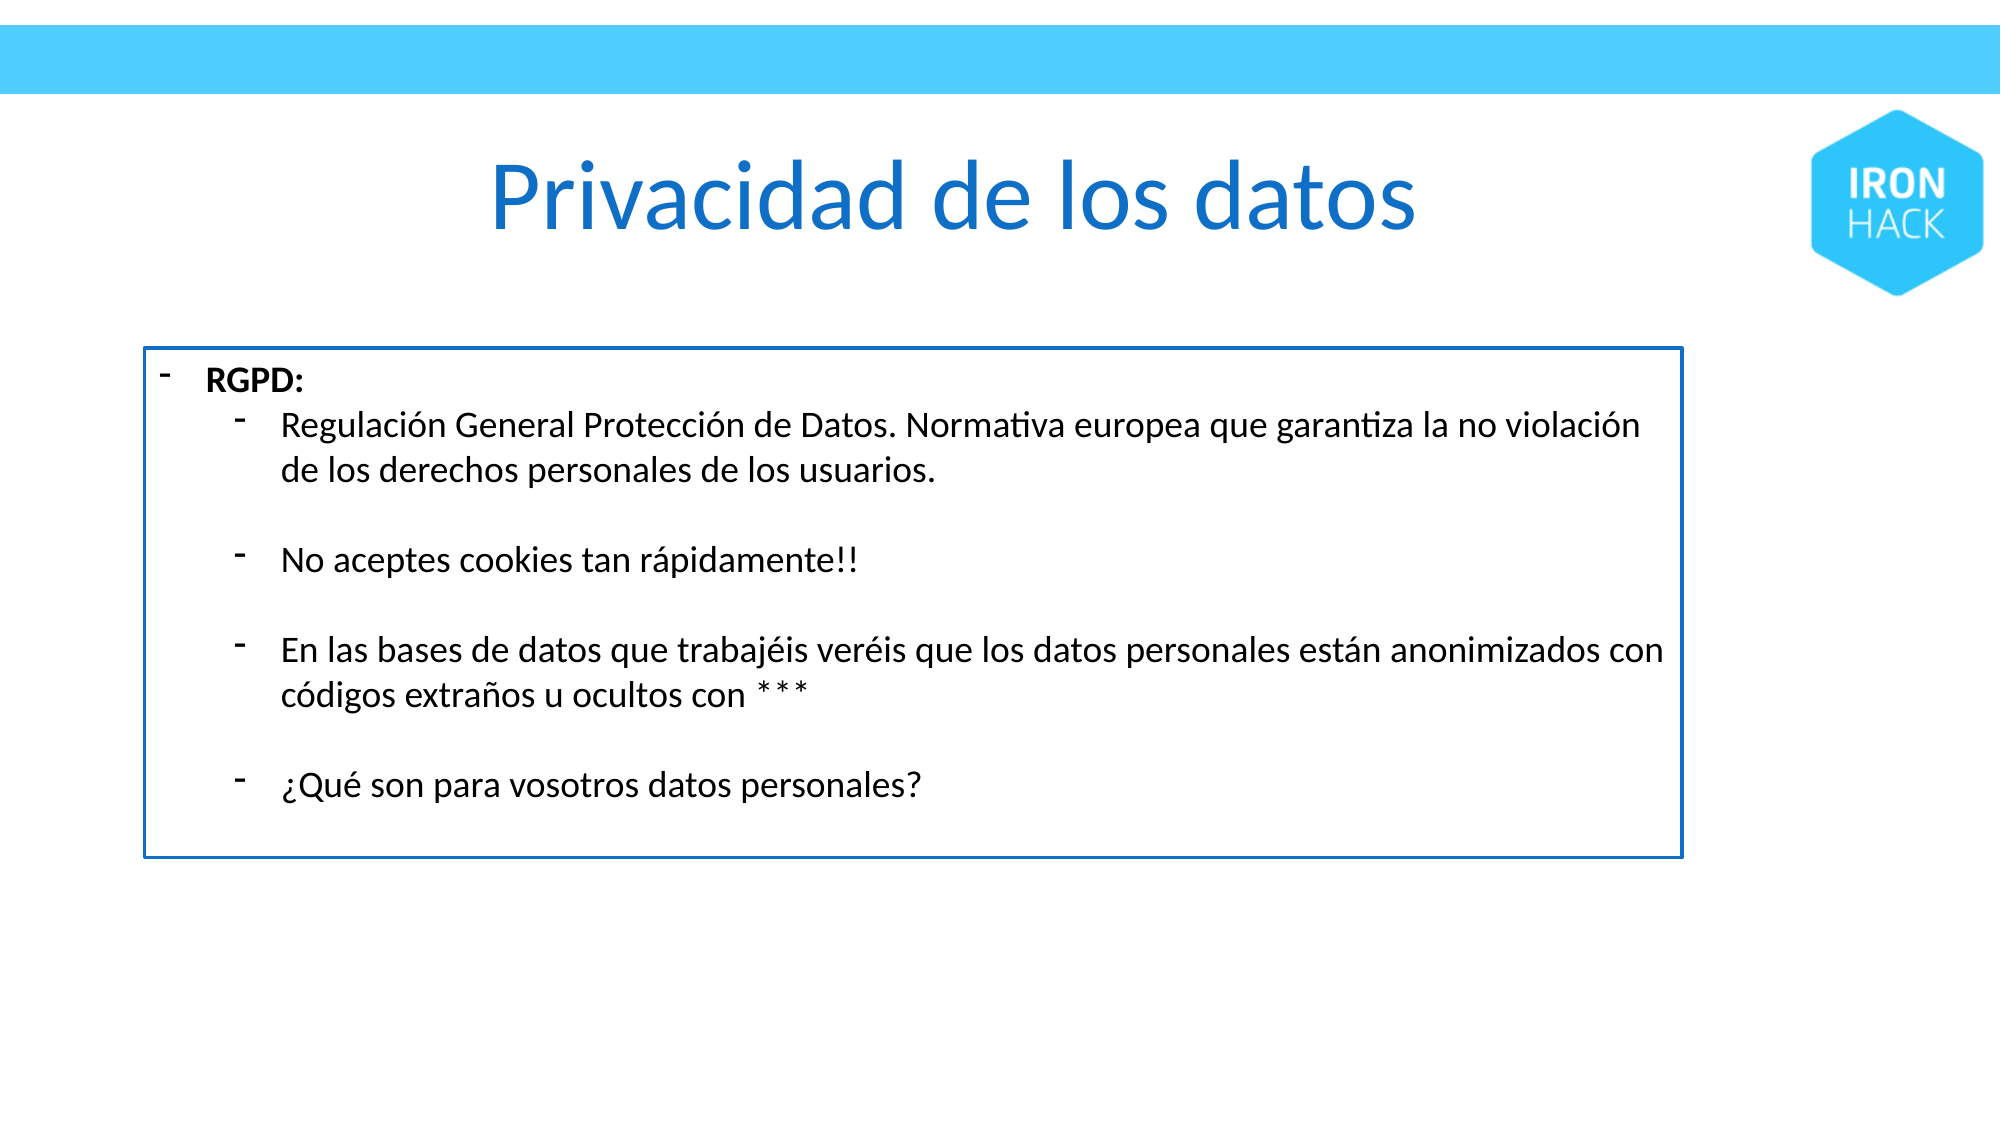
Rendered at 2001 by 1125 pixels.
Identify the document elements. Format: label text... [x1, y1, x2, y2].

text_box RGPD: Regulación General Protección de Datos. Normativa europea que garantiza la no violación de los derechos personales de los usuarios. No aceptes cookies tan rápidamente!! En las bases de datos que trabajéis veréis que los datos personales están anonimizados con códigos extraños u ocultos con *** ¿Qué son para vosotros datos personales? [144, 348, 1682, 858]
text_box Privacidad de los datos [301, 122, 1607, 257]
text_box [0, 25, 2000, 94]
picture [1778, 94, 2000, 303]
